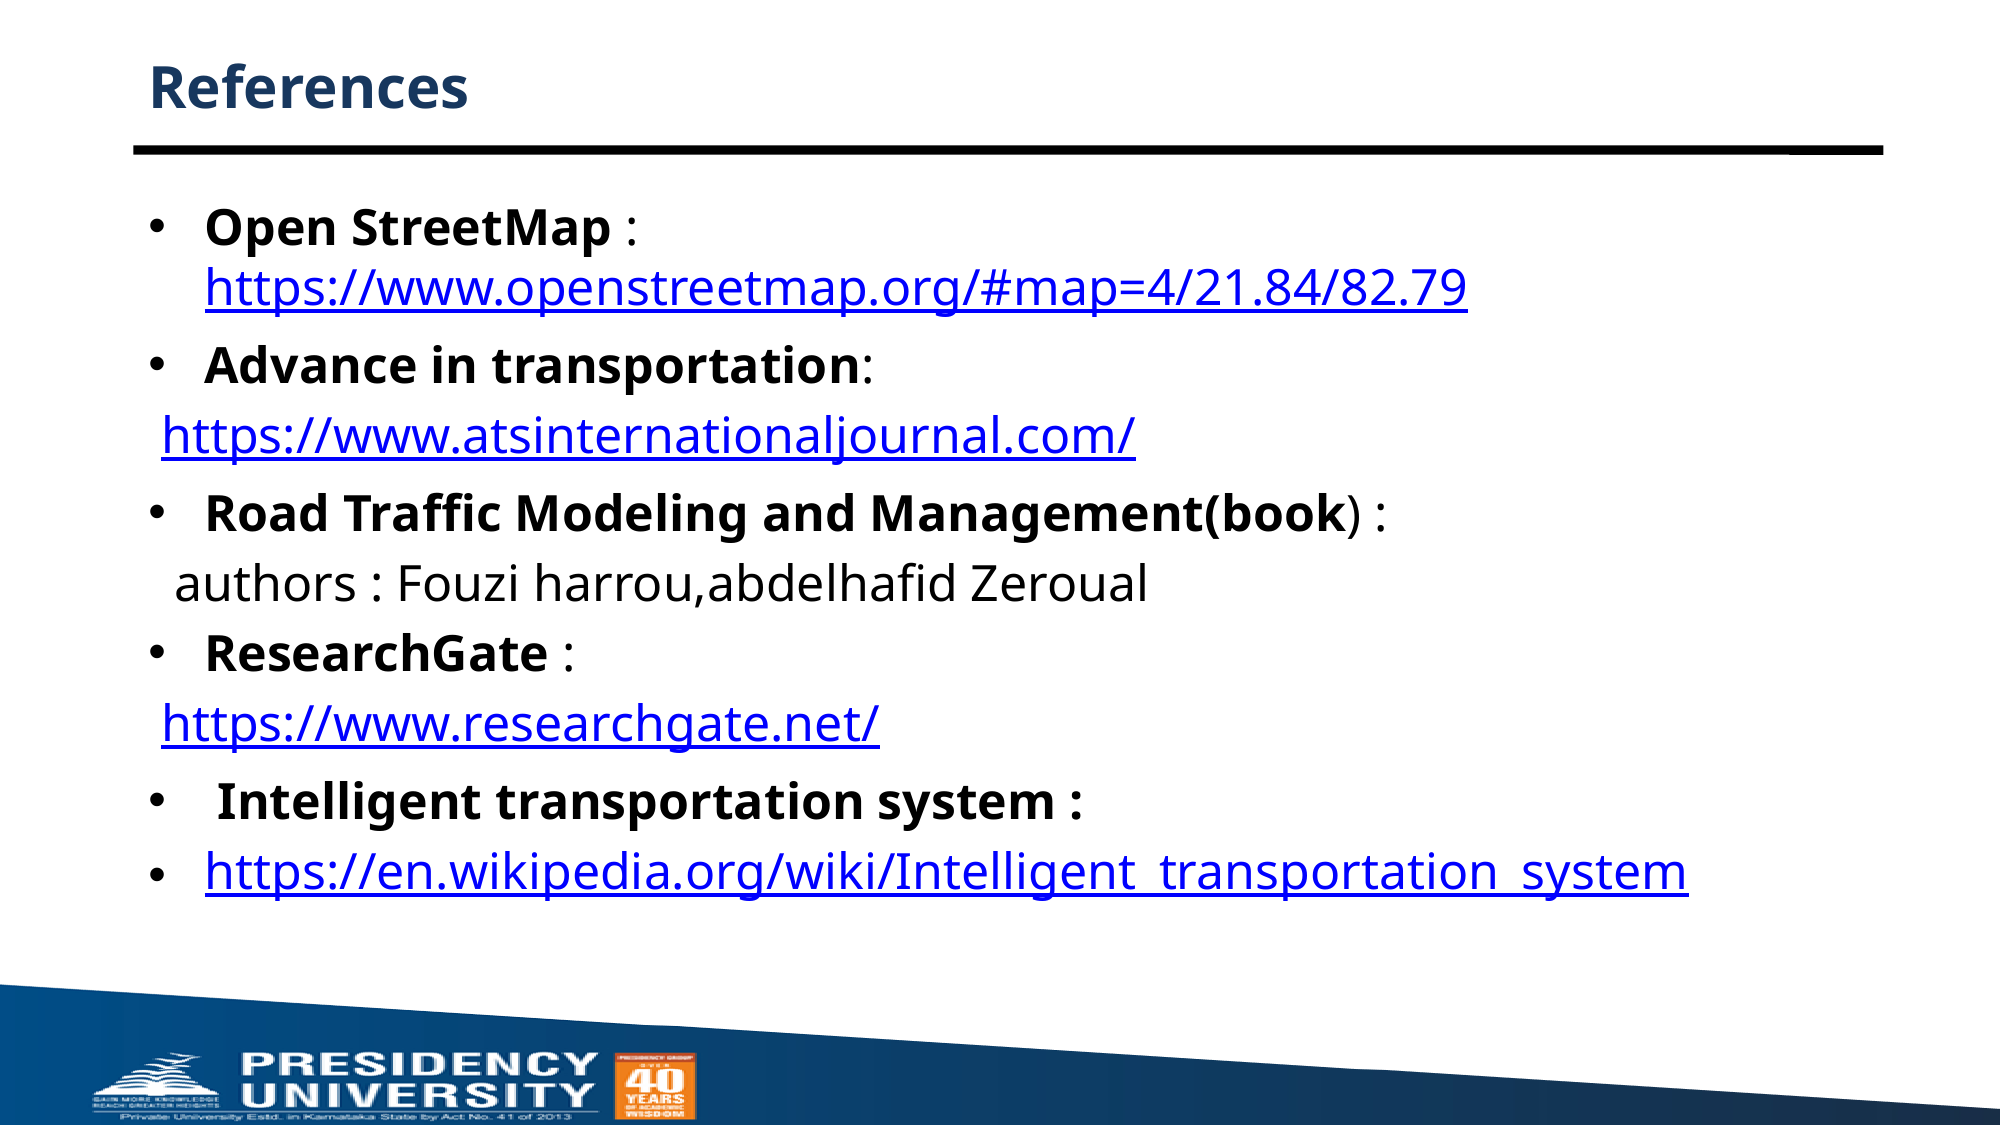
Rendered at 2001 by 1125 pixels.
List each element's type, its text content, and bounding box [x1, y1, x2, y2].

title References [133, 45, 1884, 125]
list Open StreetMap : https://www.openstreetmap.org/#map=4/21.84/82.79 Advance in transportation: https://www.atsinternationaljournal.com/ Road Traffic Modeling and Management(book) : authors : Fouzi harrou,abdelhafid Zeroual ResearchGate : https://www.researchgate.net/ Intelligent transportation system : https://en.wikipedia.org/wiki/Intelligent_transportation_system [133, 187, 1884, 1000]
picture [0, 982, 2000, 1125]
